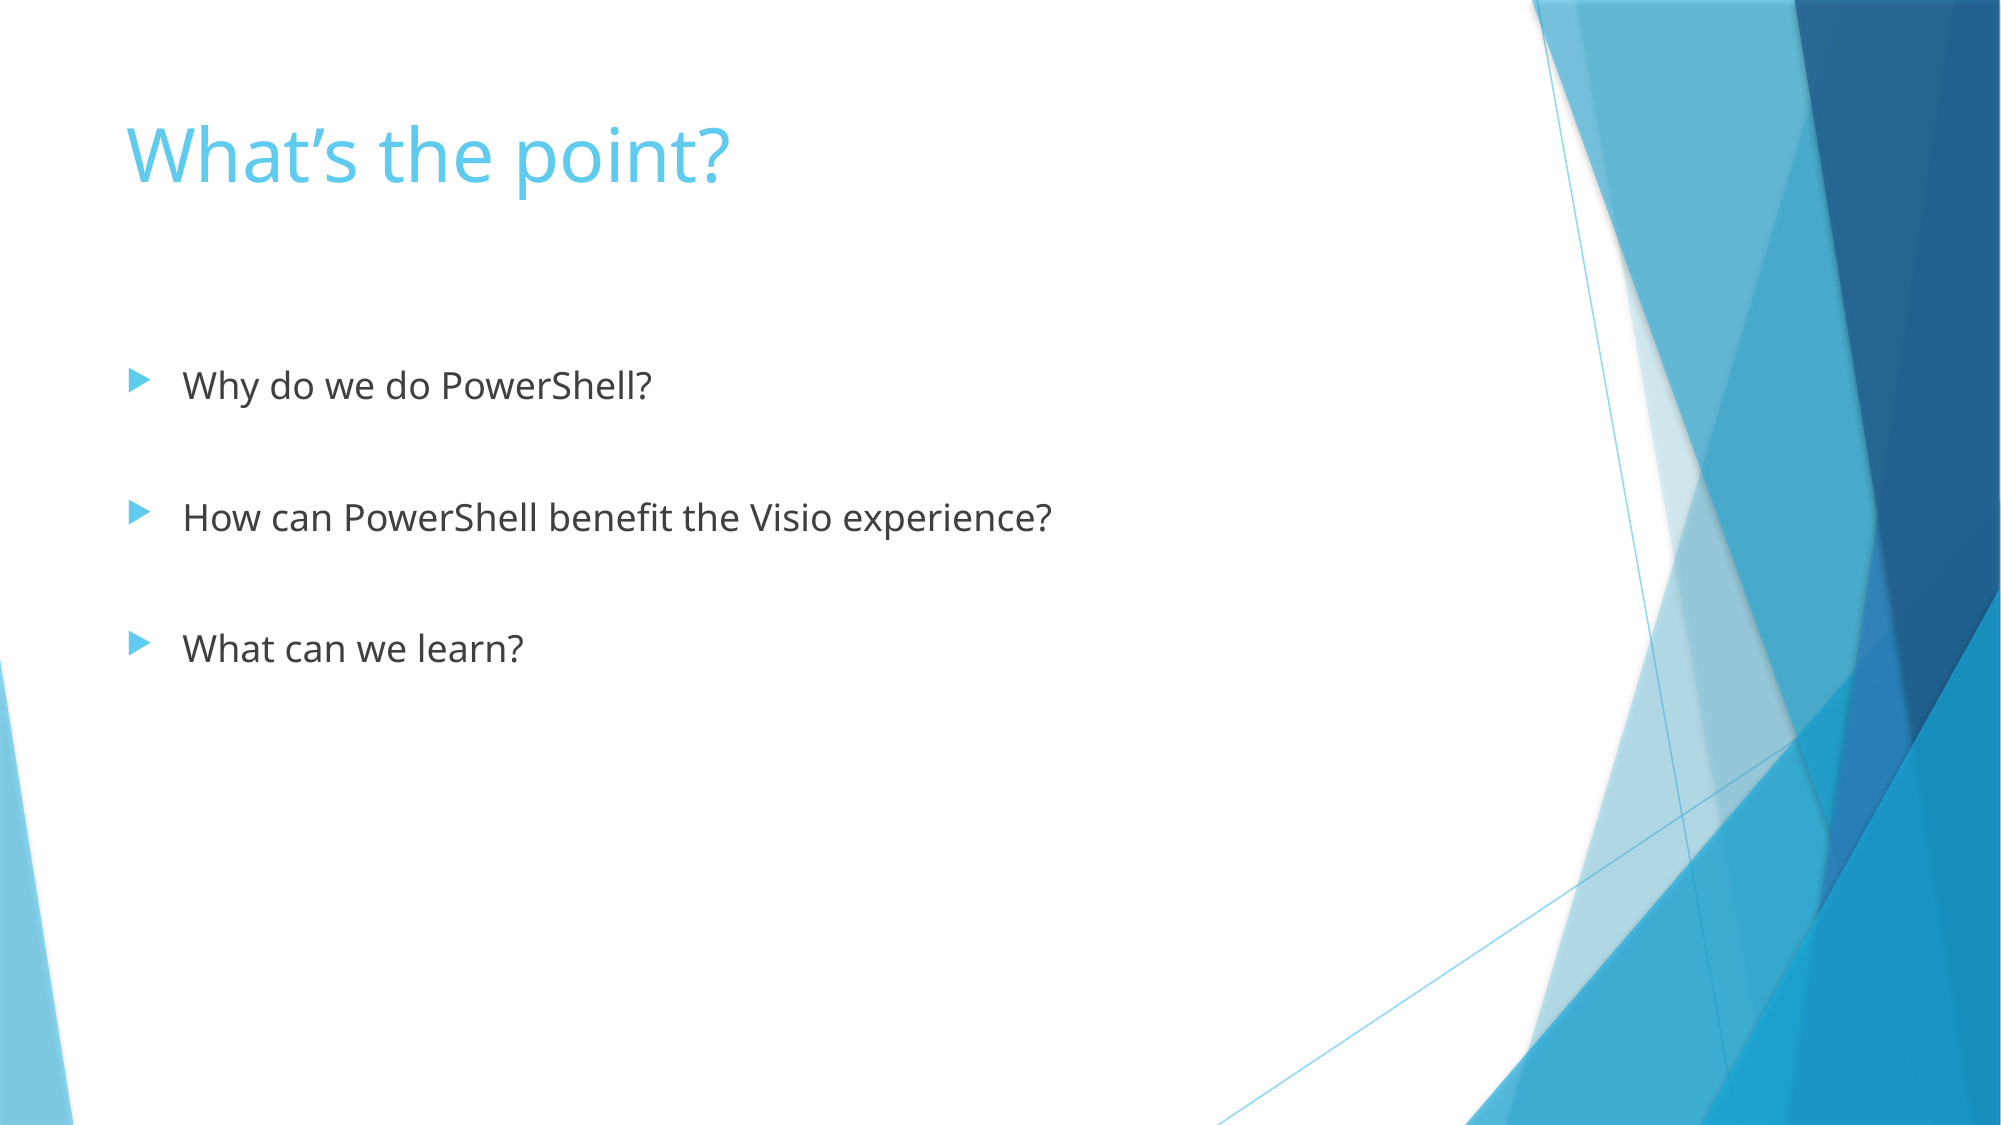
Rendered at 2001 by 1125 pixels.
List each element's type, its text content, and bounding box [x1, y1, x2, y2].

title What’s the point? [111, 99, 1522, 317]
list Why do we do PowerShell? How can PowerShell benefit the Visio experience? What can we learn? [111, 354, 1522, 992]
